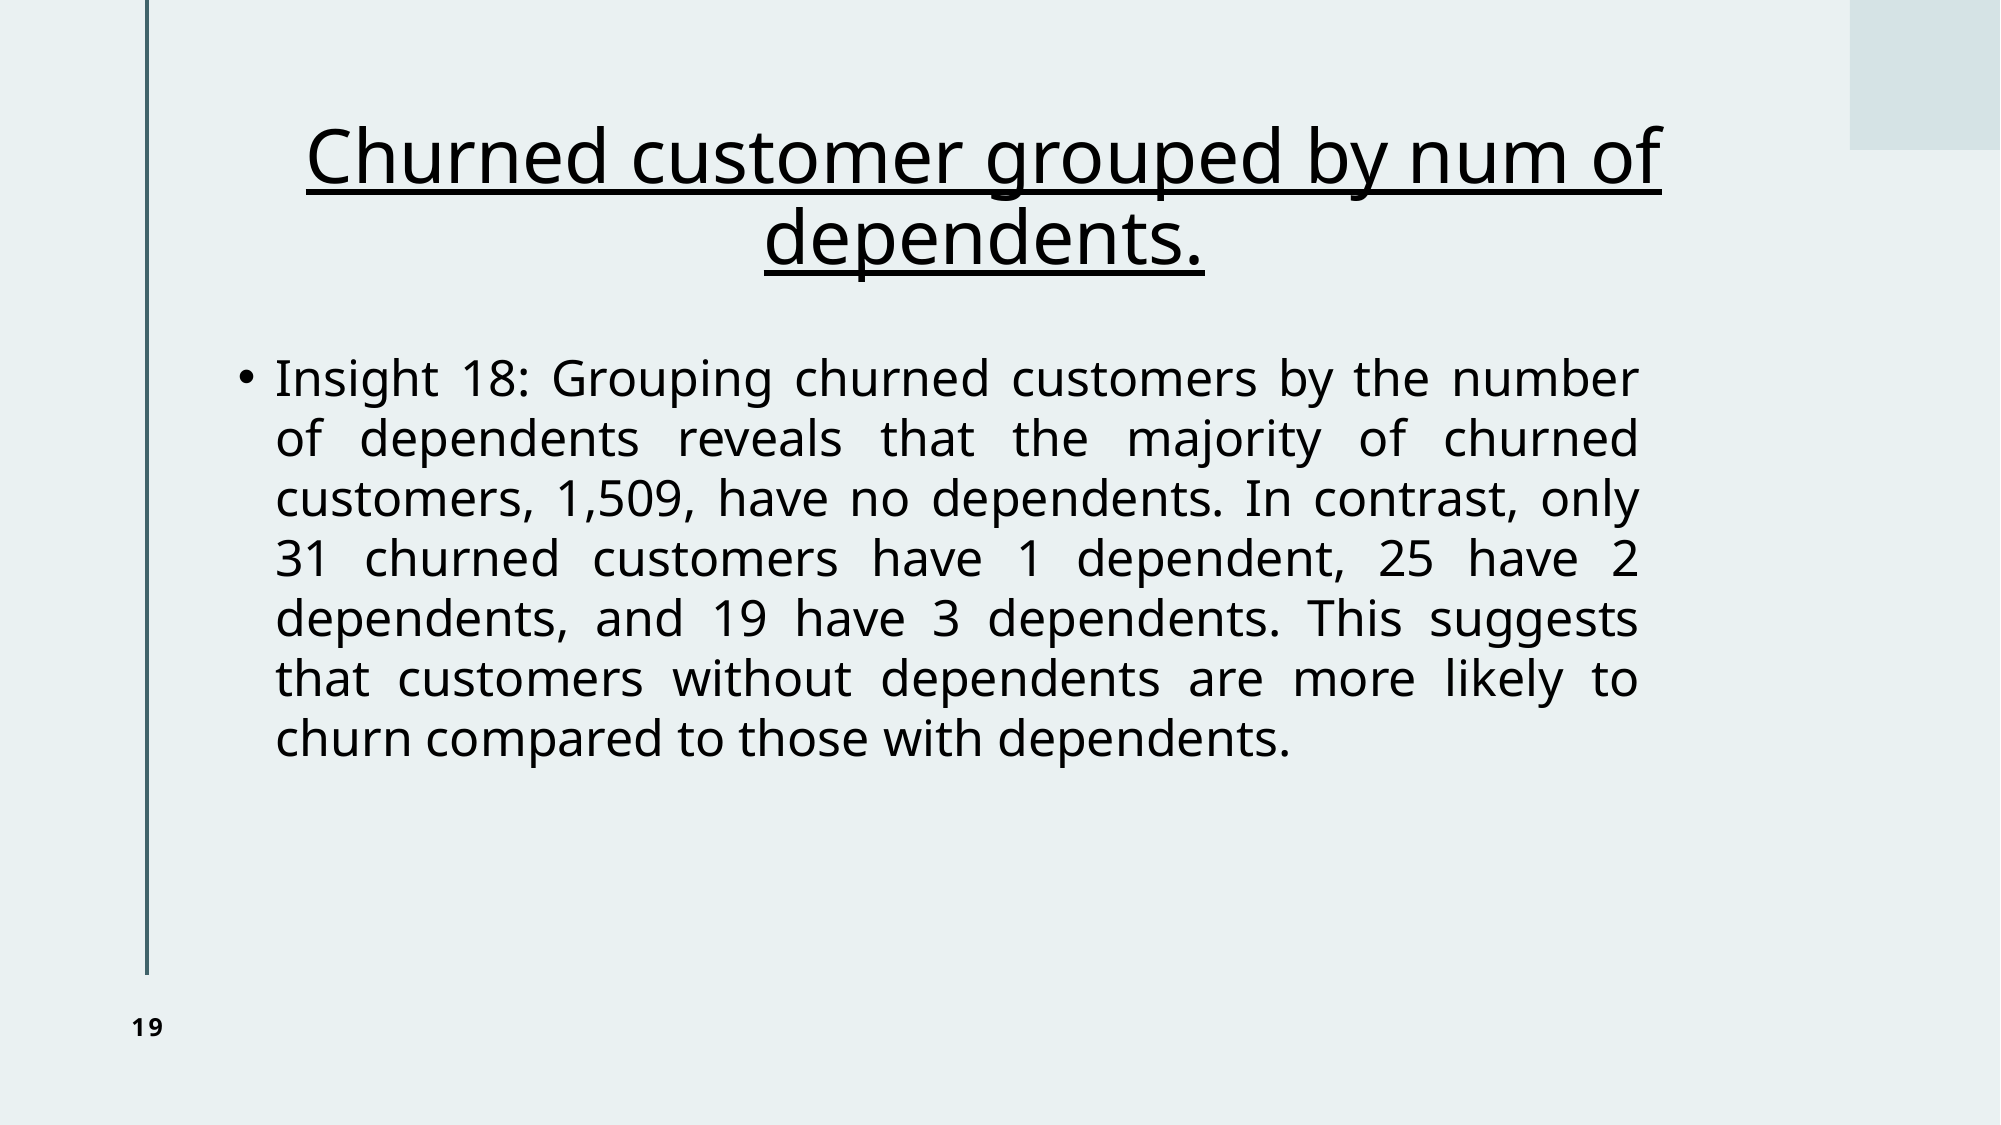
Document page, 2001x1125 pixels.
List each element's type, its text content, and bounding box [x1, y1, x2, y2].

title Churned customer grouped by num of dependents. [240, 82, 1743, 317]
list Insight 18: Grouping churned customers by the number of dependents reveals that the majority of churned customers, 1,509, have no dependents. In contrast, only 31 churned customers have 1 dependent, 25 have 2 dependents, and 19 have 3 dependents. This suggests that customers without dependents are more likely to churn compared to those with dependents. [237, 345, 1641, 1022]
slide_number 19 [67, 975, 227, 1082]
